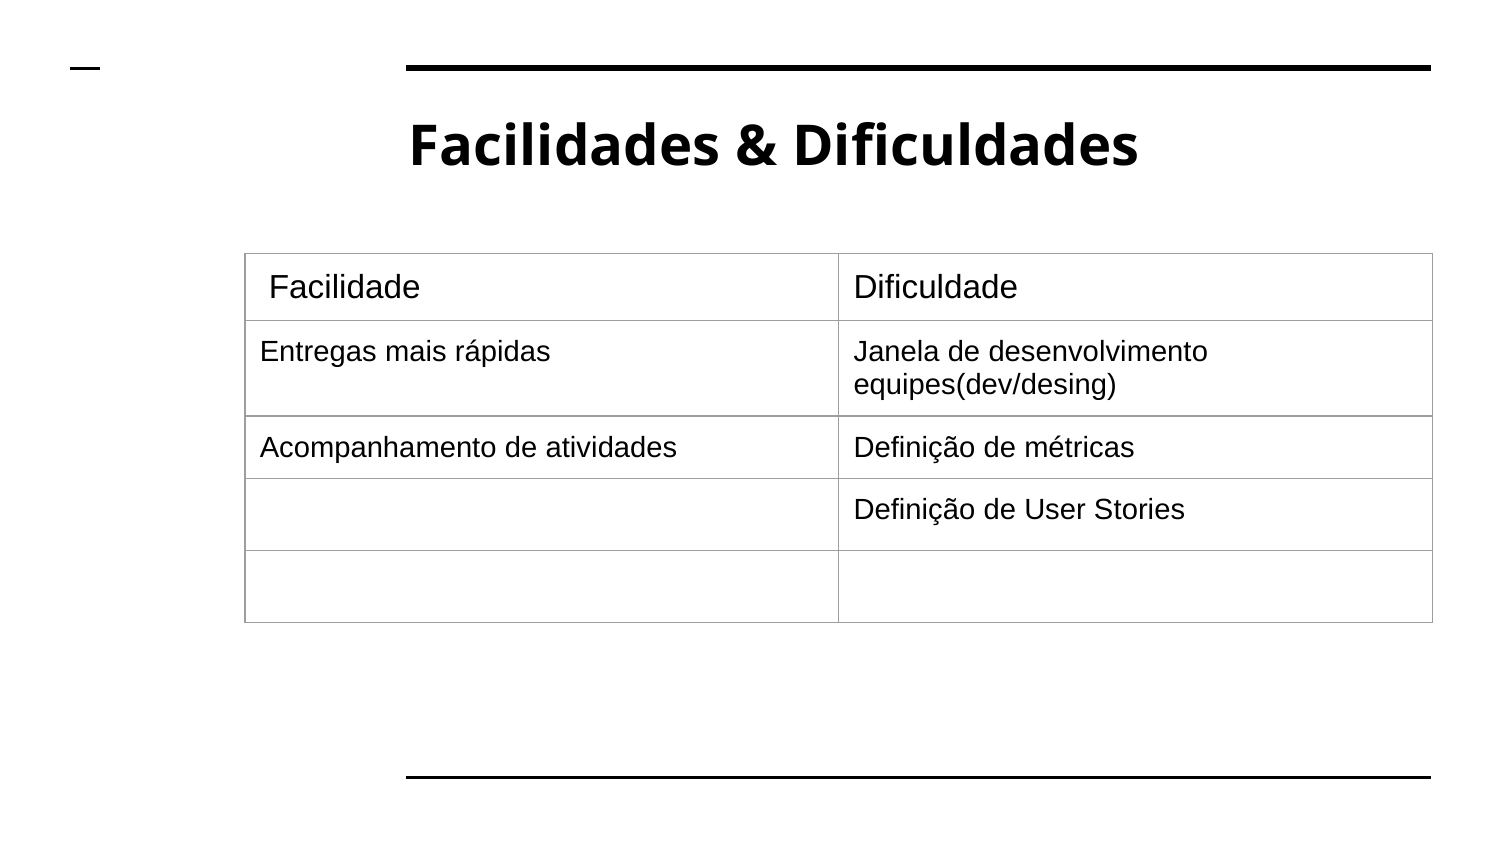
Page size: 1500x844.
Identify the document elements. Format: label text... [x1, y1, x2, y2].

table_cell Entregas mais rápidas [246, 321, 838, 415]
table_header Dificuldade [839, 254, 1432, 320]
table_cell [246, 551, 838, 622]
table_cell [839, 551, 1432, 622]
table_cell Definição de métricas [839, 417, 1432, 478]
table_header Facilidade [246, 254, 838, 320]
table_cell Definição de User Stories [839, 479, 1432, 550]
title Facilidades & Dificuldades [393, 94, 1431, 199]
table_cell Acompanhamento de atividades [246, 417, 838, 478]
table_cell [246, 479, 838, 550]
table_cell Janela de desenvolvimento equipes(dev/desing) [839, 321, 1432, 415]
